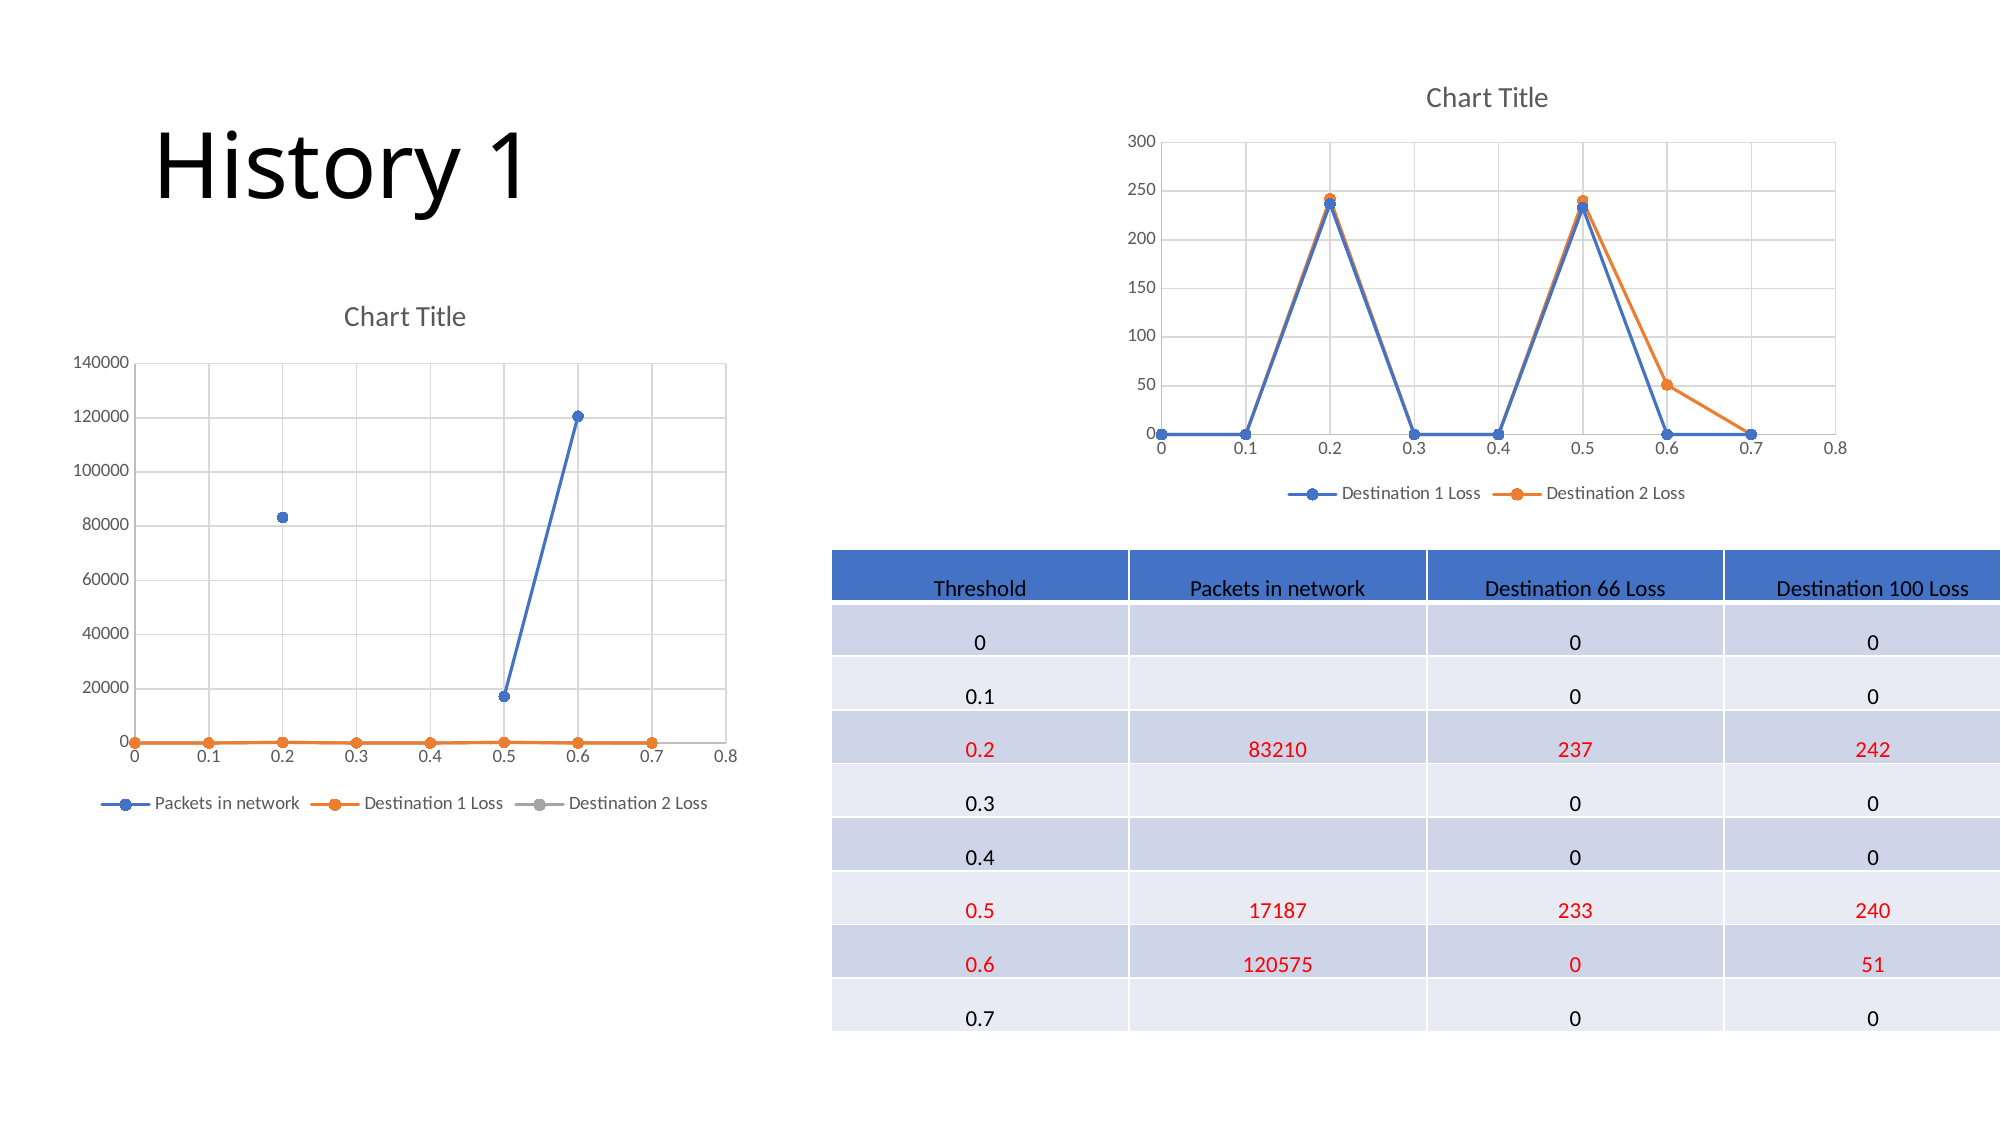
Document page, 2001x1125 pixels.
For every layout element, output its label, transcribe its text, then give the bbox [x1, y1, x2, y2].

table_cell 0.6 [832, 925, 1128, 977]
table_cell [1130, 605, 1426, 655]
table_cell 0 [1428, 605, 1723, 655]
table_cell 0 [1725, 657, 2000, 709]
table_cell 233 [1428, 872, 1723, 924]
chart [58, 277, 752, 821]
table_cell 83210 [1130, 711, 1426, 763]
table_cell 120575 [1130, 925, 1426, 977]
table_cell 0.4 [832, 818, 1128, 870]
table_cell 0.2 [832, 711, 1128, 763]
chart [1112, 59, 1863, 510]
table_cell 0 [1428, 979, 1723, 1031]
table_cell 17187 [1130, 872, 1426, 924]
table_cell [1130, 657, 1426, 709]
table_cell 0.1 [832, 657, 1128, 709]
table_header Threshold [832, 550, 1128, 600]
table_cell 51 [1725, 925, 2000, 977]
table_cell 240 [1725, 872, 2000, 924]
table_cell 0 [1725, 764, 2000, 816]
table_cell 0 [1725, 605, 2000, 655]
table_cell 0 [832, 605, 1128, 655]
table_cell 0 [1428, 657, 1723, 709]
table_cell 0 [1428, 818, 1723, 870]
table_cell 0.7 [832, 979, 1128, 1031]
title History 1 [137, 59, 1112, 278]
table_cell 0.5 [832, 872, 1128, 924]
table_cell [1130, 979, 1426, 1031]
table_cell 0 [1428, 764, 1723, 816]
table_header Destination 66 Loss [1428, 550, 1723, 600]
table_header Destination 100 Loss [1725, 550, 2000, 600]
table_cell 242 [1725, 711, 2000, 763]
table_cell [1130, 764, 1426, 816]
table_cell 237 [1428, 711, 1723, 763]
table_cell 0 [1725, 818, 2000, 870]
table_cell [1130, 818, 1426, 870]
table_cell 0 [1725, 979, 2000, 1031]
table_cell 0 [1428, 925, 1723, 977]
table_cell 0.3 [832, 764, 1128, 816]
table_header Packets in network [1130, 550, 1426, 600]
